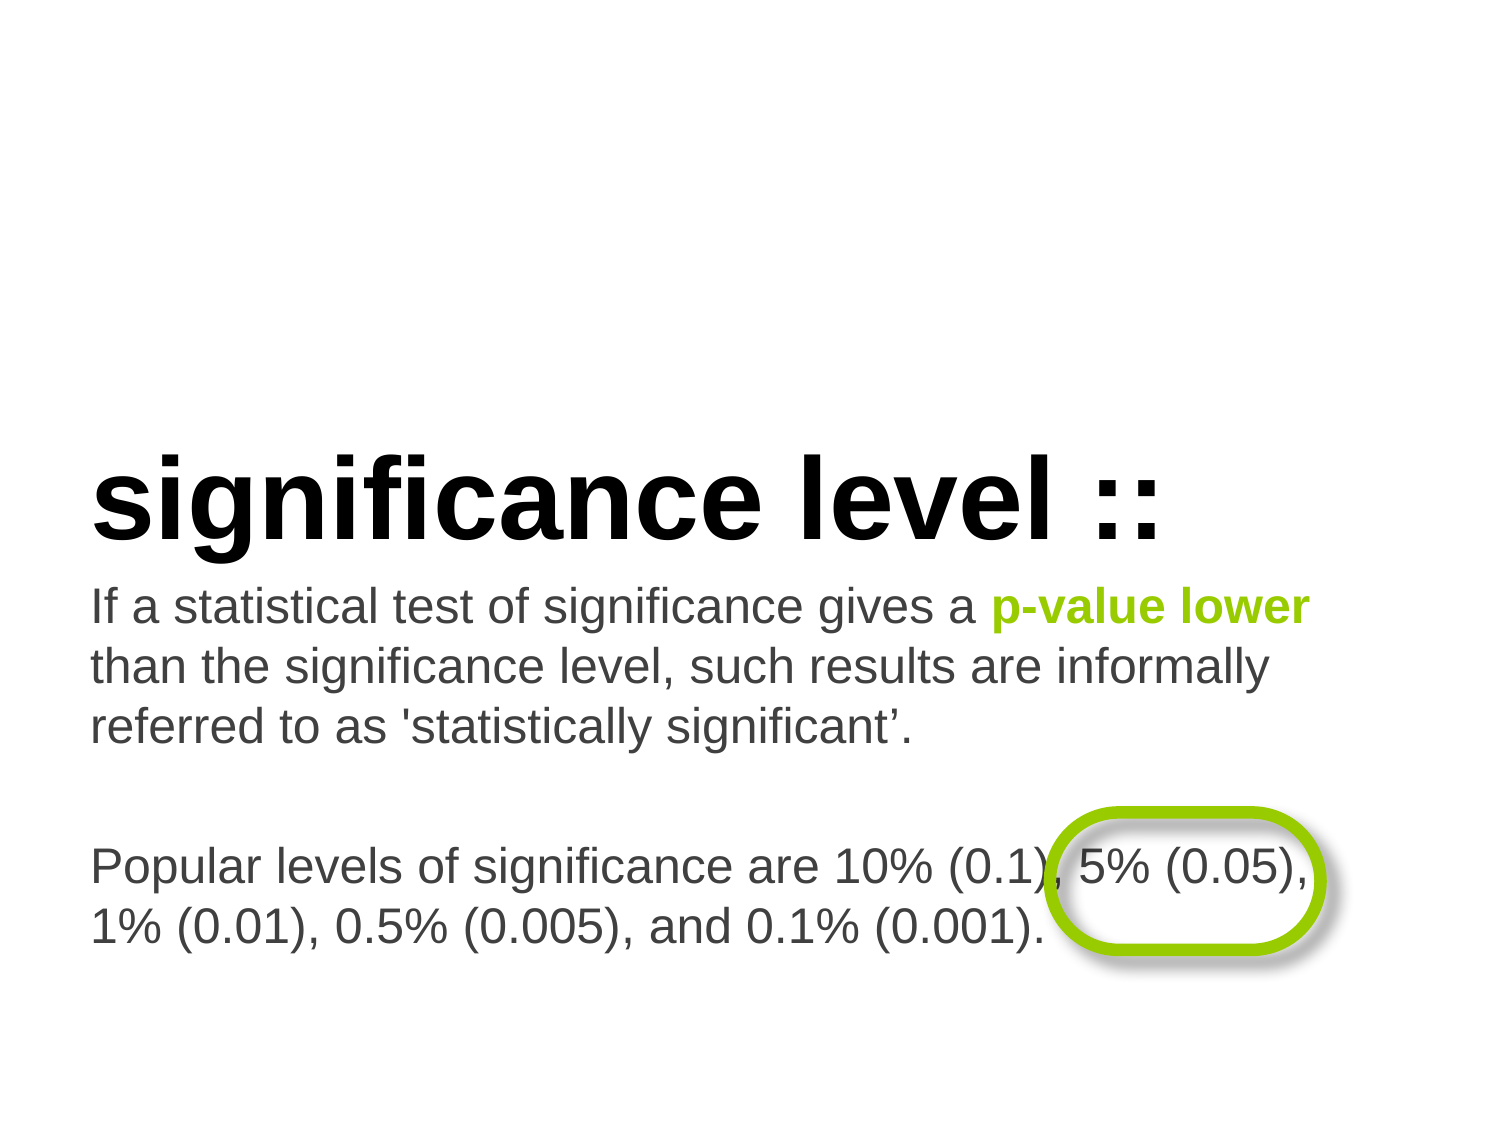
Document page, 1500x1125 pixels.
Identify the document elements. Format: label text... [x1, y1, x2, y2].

list significance level :: If a statistical test of significance gives a p-value lower than the significance level, such results are informally referred to as 'statistically significant’. Popular levels of significance are 10% (0.1), 5% (0.05), 1% (0.01), 0.5% (0.005), and 0.1% (0.001). [75, 262, 1425, 1005]
text_box [1049, 812, 1321, 950]
